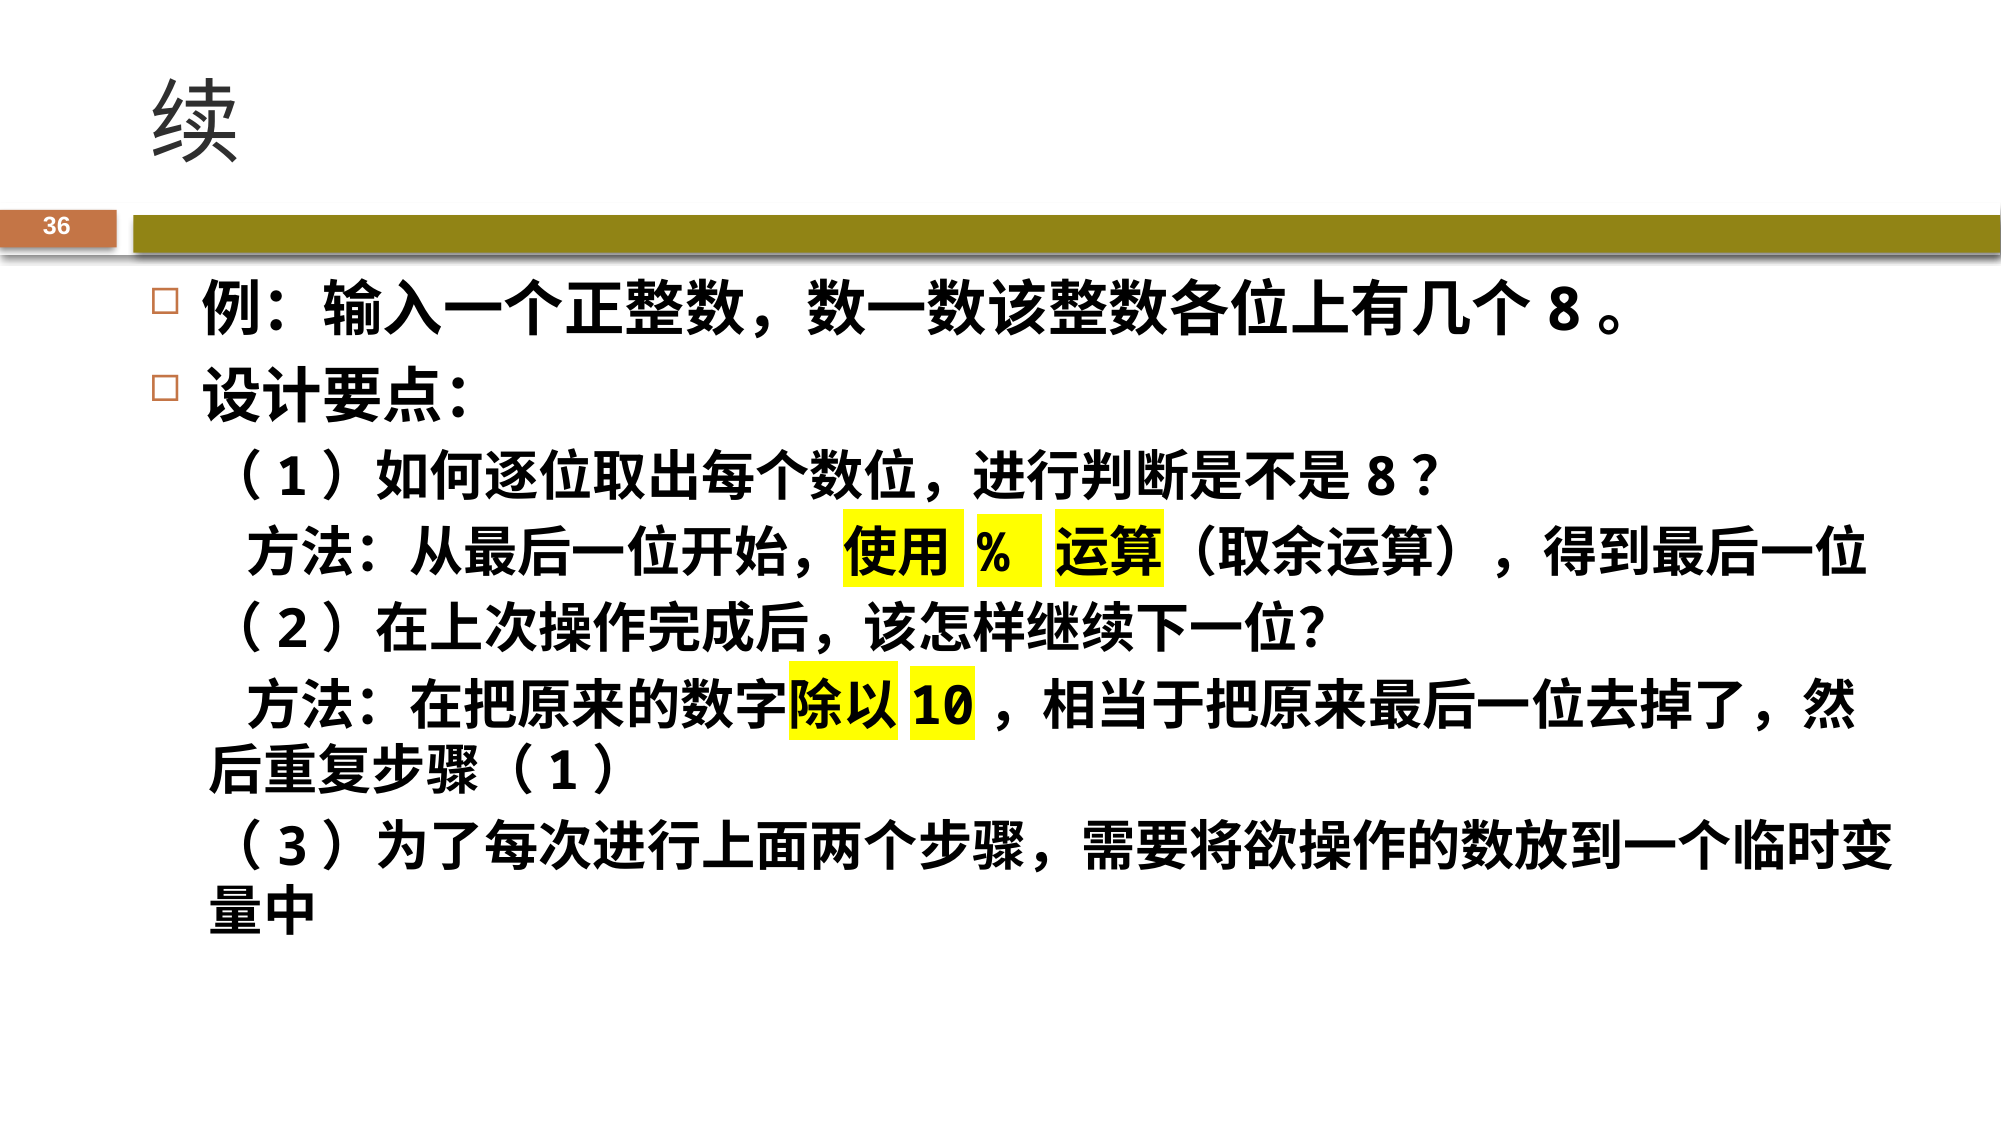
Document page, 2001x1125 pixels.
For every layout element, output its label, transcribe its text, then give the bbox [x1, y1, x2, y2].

list 例：输入一个正整数，数一数该整数各位上有几个8。 设计要点： （1）如何逐位取出每个数位，进行判断是不是8？ 方法：从最后一位开始，使用 % 运算（取余运算），得到最后一位 （2）在上次操作完成后，该怎样继续下一位？ 方法：在把原来的数字除以10，相当于把原来最后一位去掉了，然后重复步骤（1） （3）为了每次进行上面两个步骤，需要将欲操作的数放到一个临时变量中 [133, 262, 1918, 362]
slide_number 36 [0, 207, 114, 248]
title 续 [133, 37, 1918, 201]
